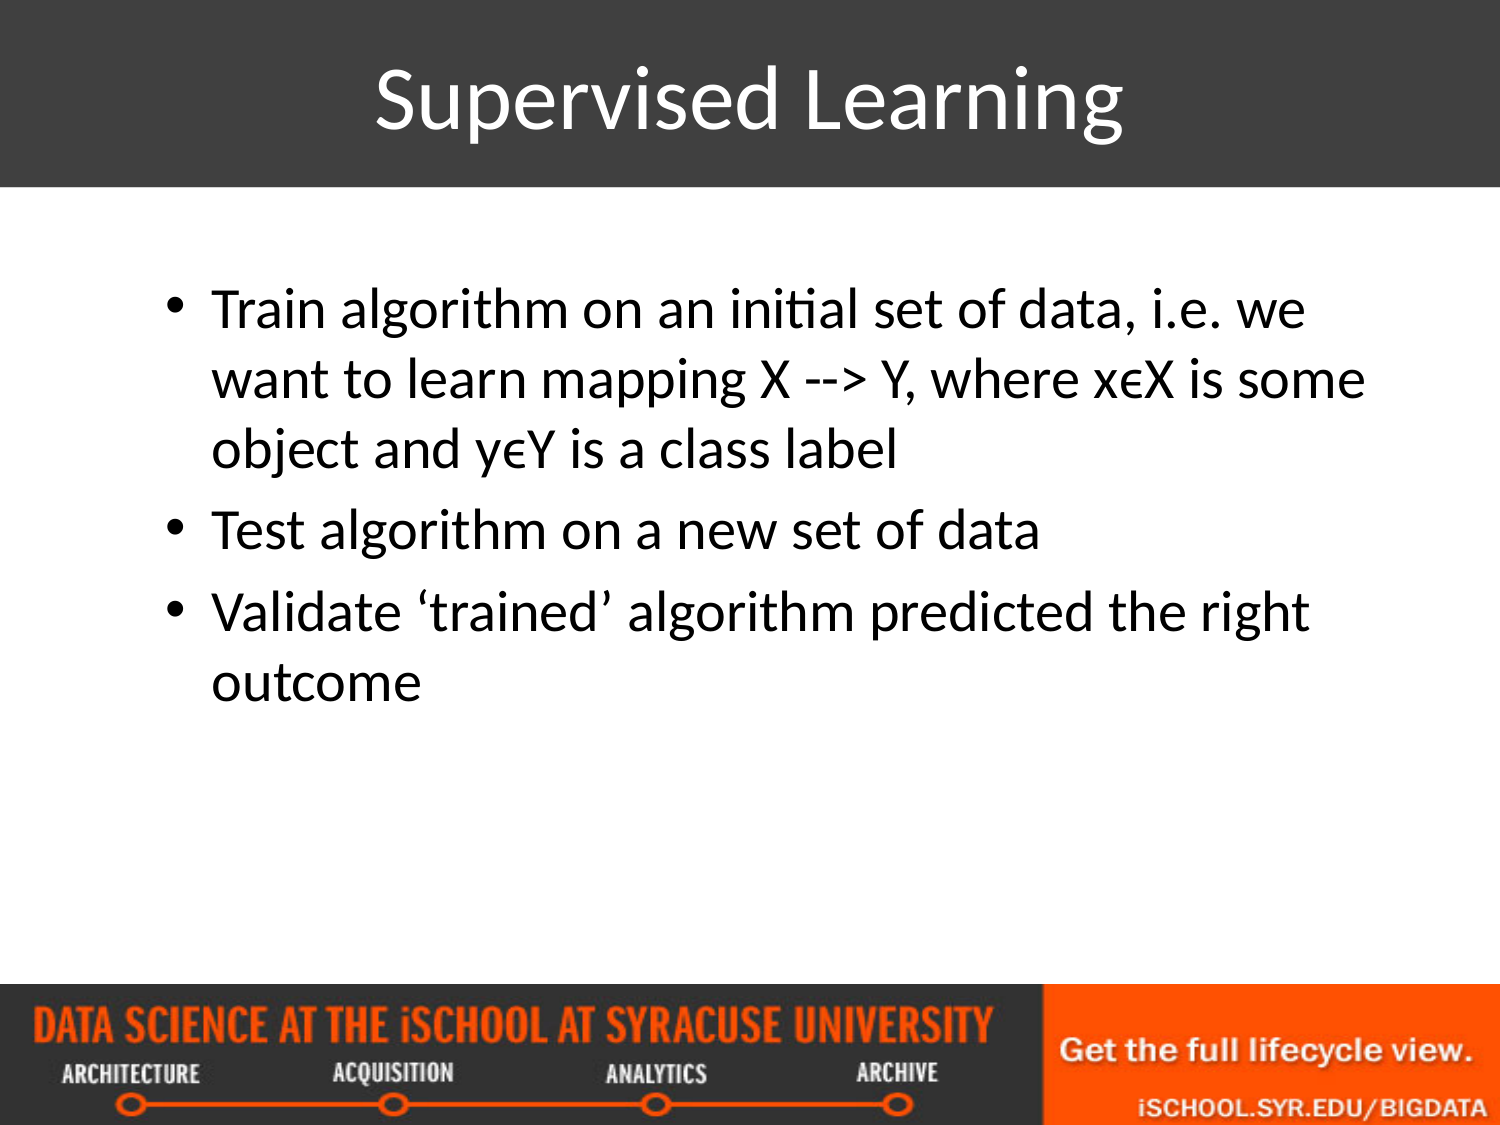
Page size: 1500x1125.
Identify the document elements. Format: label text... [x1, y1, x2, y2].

list Train algorithm on an initial set of data, i.e. we want to learn mapping X --> Y, where xϵX is some object and yϵY is a class label Test algorithm on a new set of data Validate ‘trained’ algorithm predicted the right outcome [75, 262, 1425, 1005]
picture [0, 984, 1500, 1125]
title Supervised Learning [0, 0, 1500, 188]
